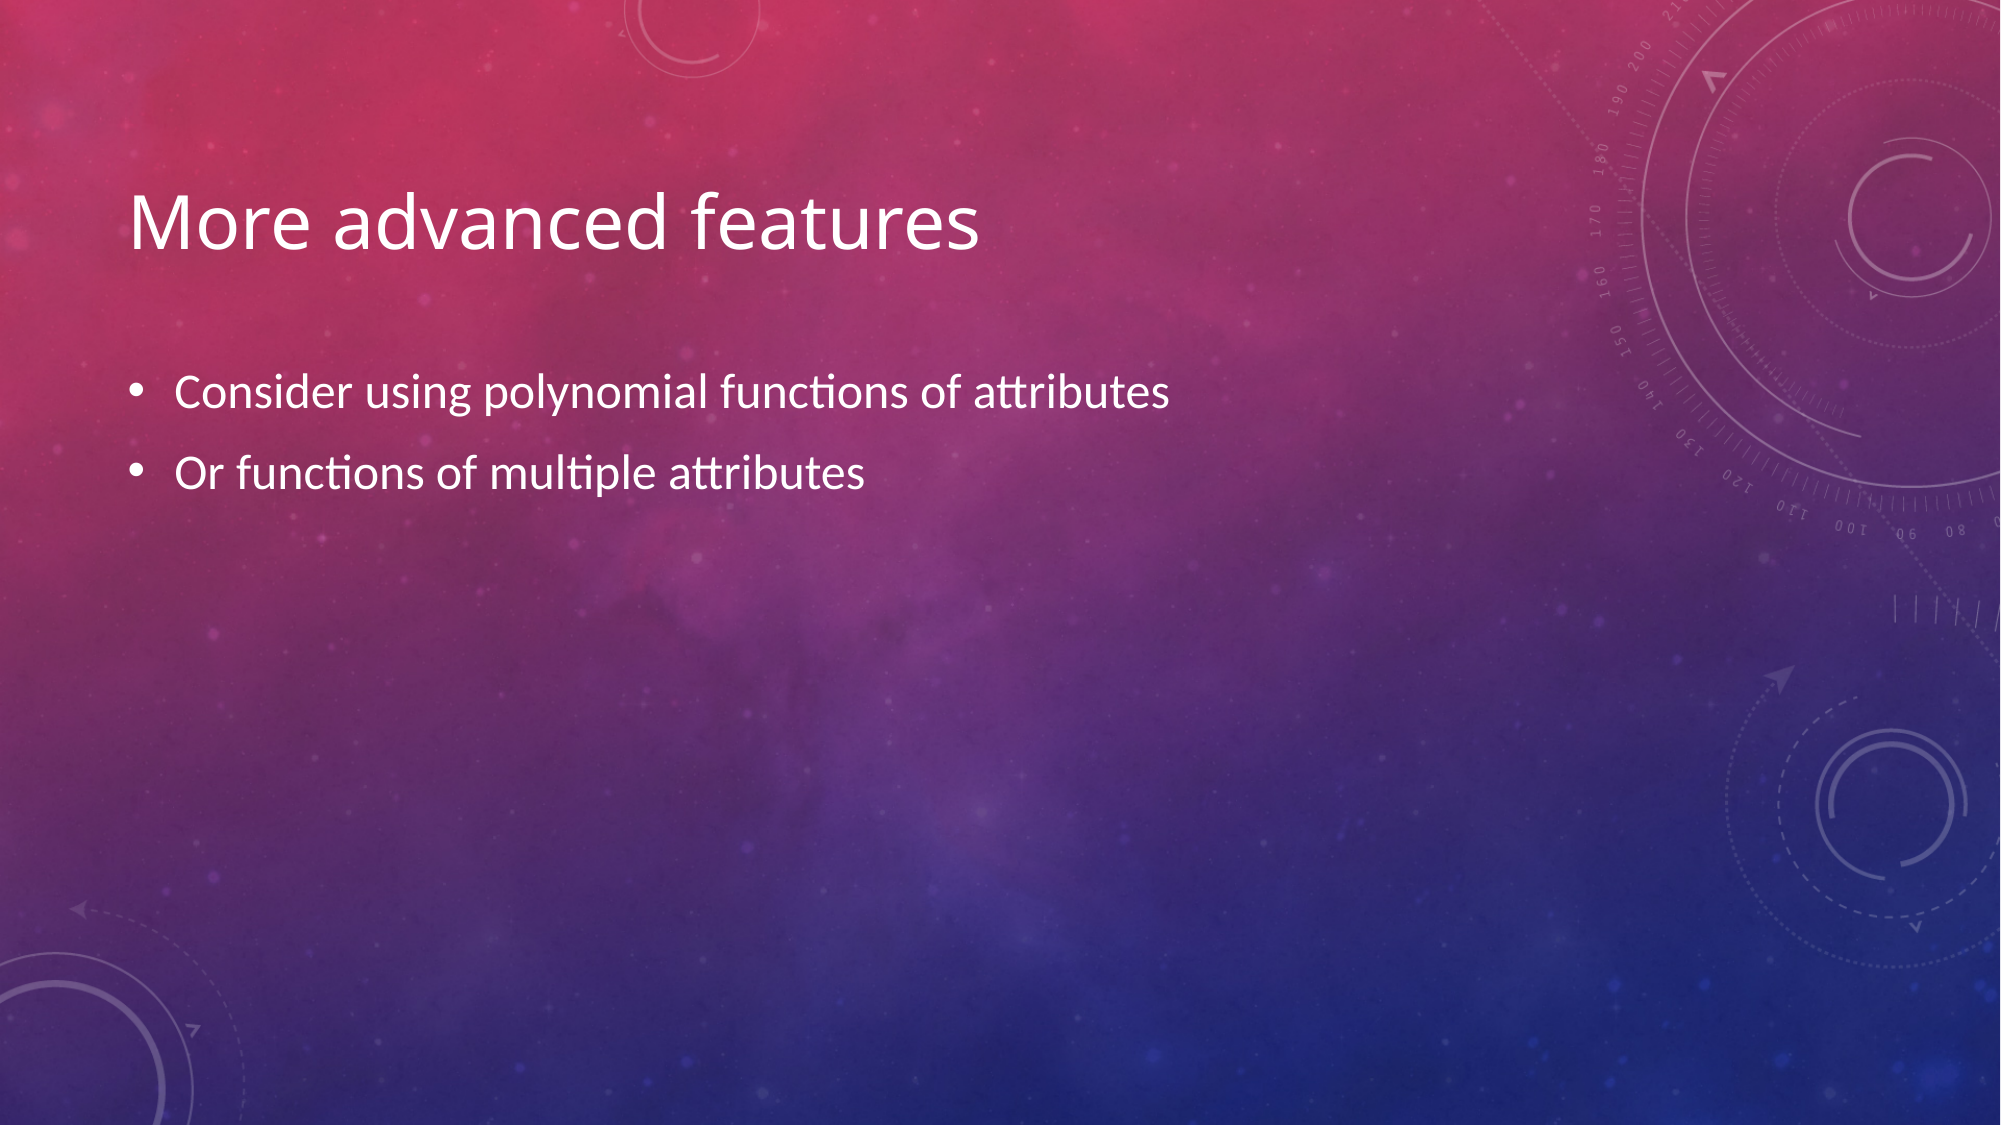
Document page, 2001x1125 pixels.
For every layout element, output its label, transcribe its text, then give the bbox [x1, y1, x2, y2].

title More advanced features [112, 99, 1775, 339]
picture [0, 0, 2001, 1125]
list Consider using polynomial functions of attributes Or functions of multiple attributes [112, 351, 1775, 950]
